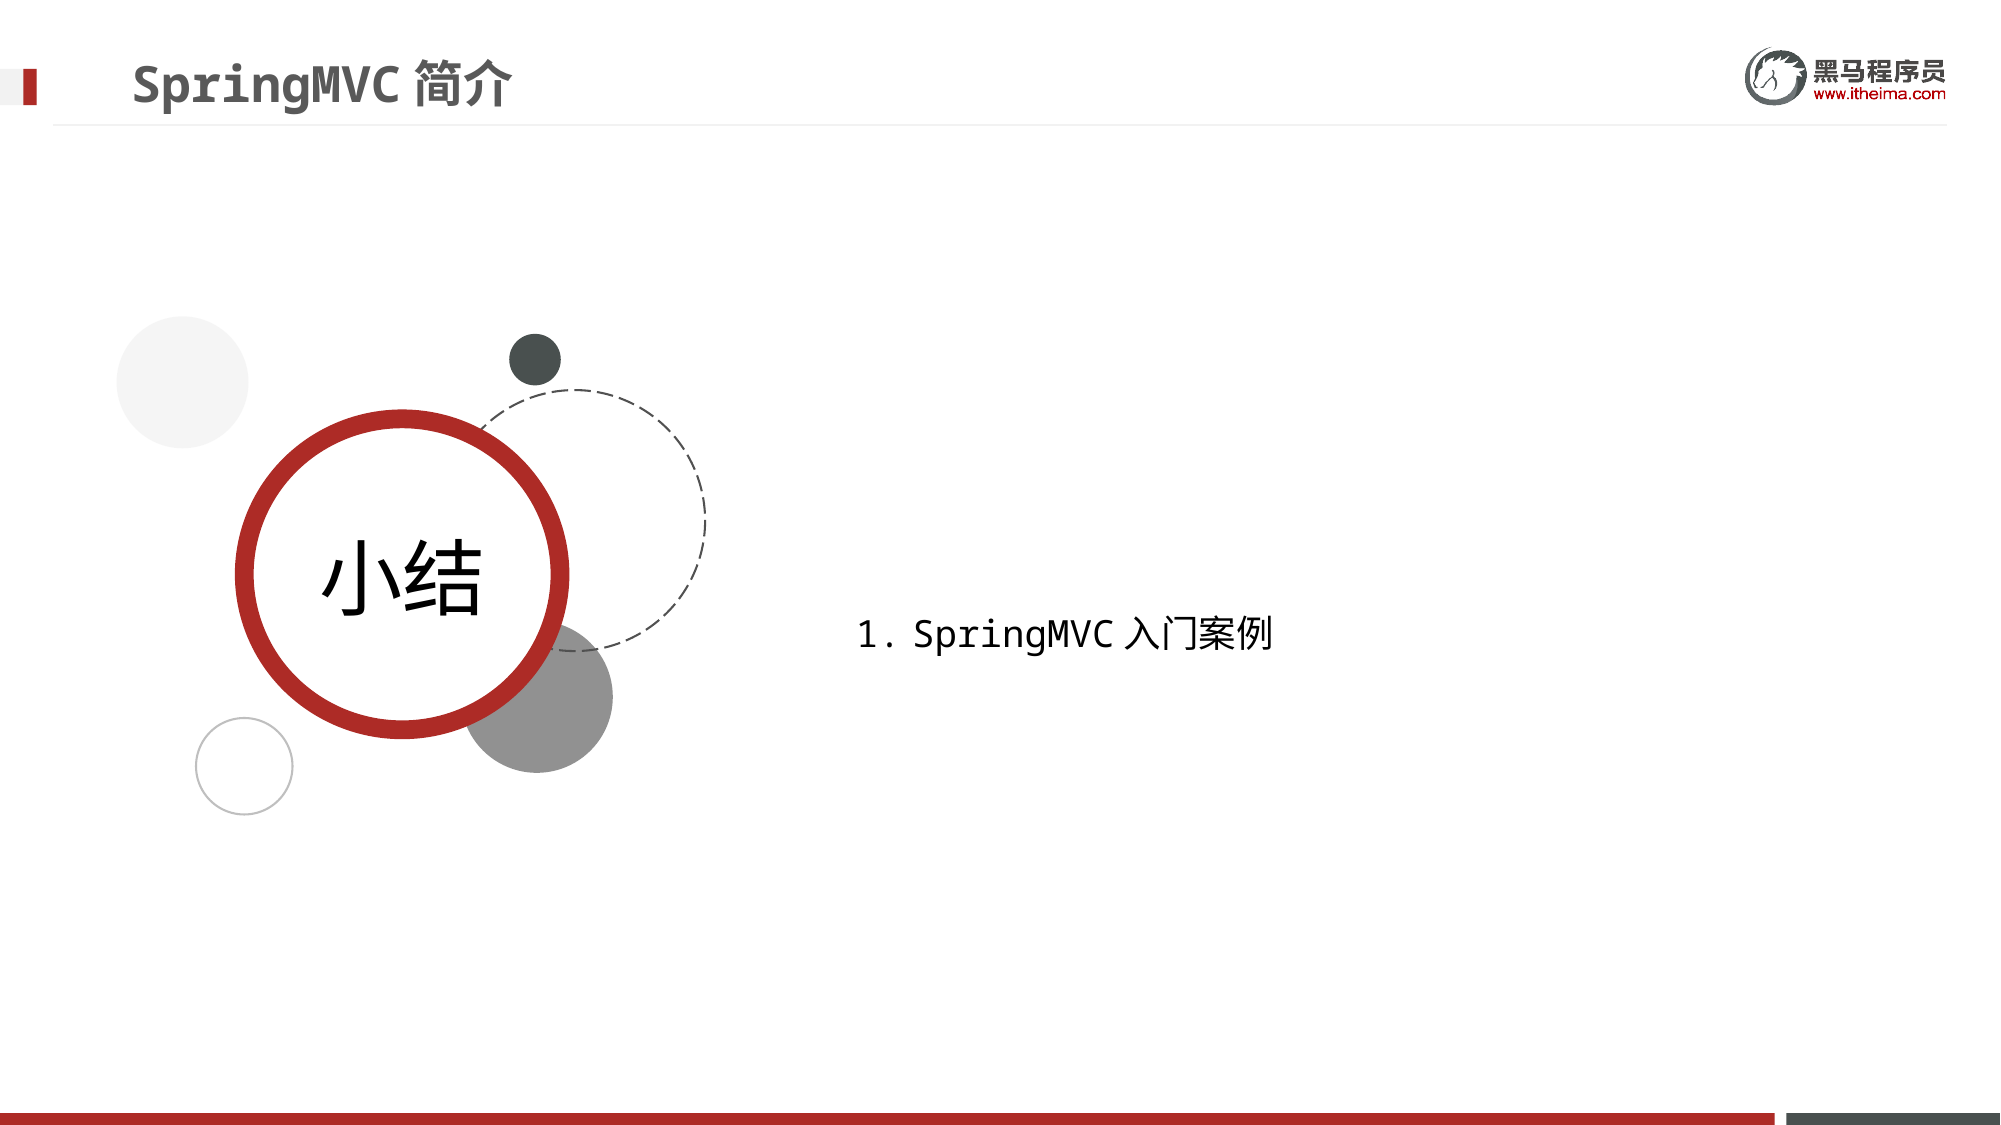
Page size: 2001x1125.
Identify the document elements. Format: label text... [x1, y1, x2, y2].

picture [1744, 46, 1946, 106]
list SpringMVC入门案例 [841, 239, 1786, 980]
title SpringMVC简介 [116, 40, 1556, 125]
